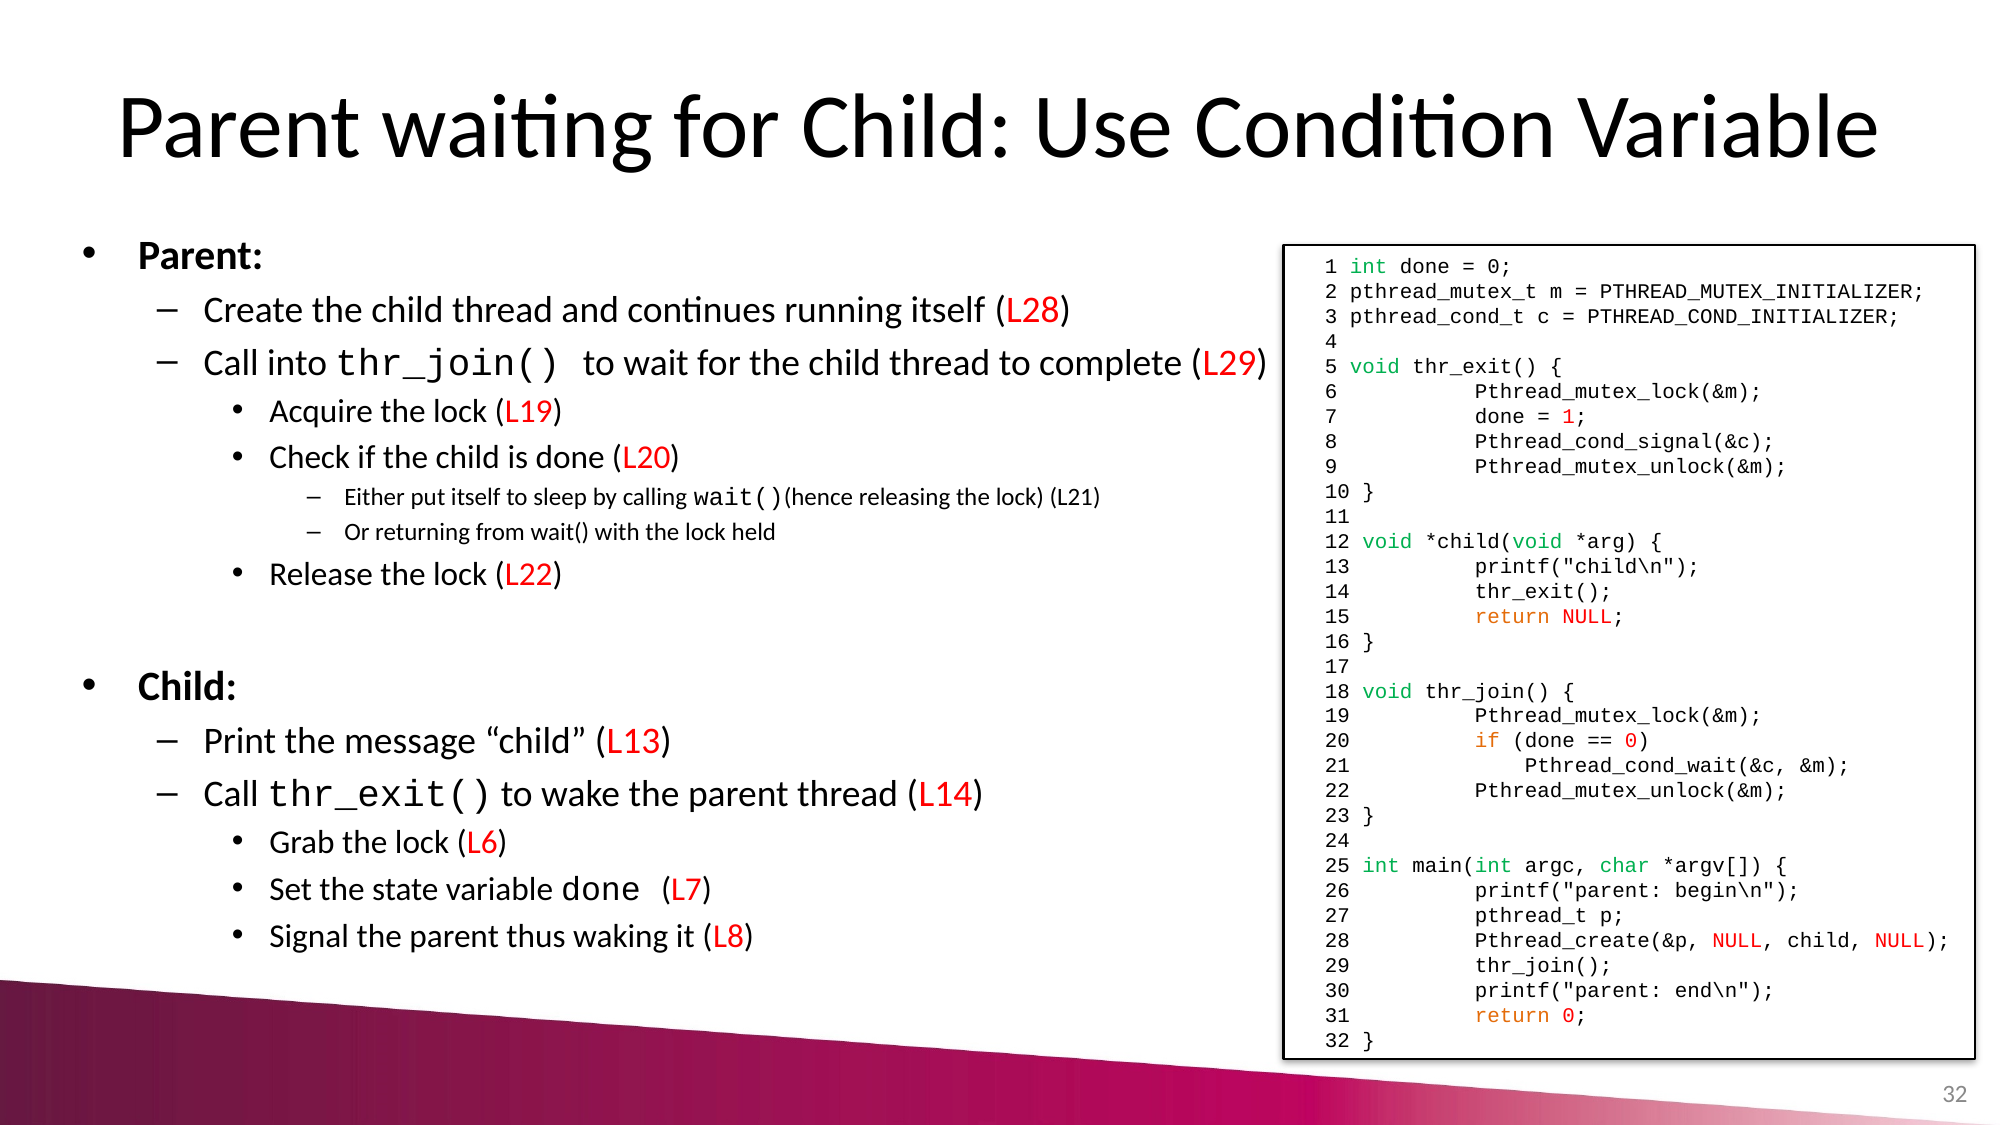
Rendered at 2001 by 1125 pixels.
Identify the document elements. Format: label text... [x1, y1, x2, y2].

picture [0, 0, 2001, 1125]
title Parent waiting for Child: Use Condition Variable [99, 45, 1900, 197]
slide_number 32 [1767, 1070, 1983, 1115]
list Parent: Create the child thread and continues running itself (L28) Call into thr_join() to wait for the child thread to complete (L29) Acquire the lock (L19) Check if the child is done (L20) Either put itself to sleep by calling wait()(hence releasing the lock) (L21) Or returning from wait() with the lock held Release the lock (L22) Child: Print the message “child” (L13) Call thr_exit() to wake the parent thread (L14) Grab the lock (L6) Set the state variable done (L7) Signal the parent thus waking it (L8) [66, 219, 1867, 1047]
text_box 1 int done = 0; 2 pthread_mutex_t m = PTHREAD_MUTEX_INITIALIZER; 3 pthread_cond_t c = PTHREAD_COND_INITIALIZER; 4 5 void thr_exit() { 6 Pthread_mutex_lock(&m); 7 done = 1; 8 Pthread_cond_signal(&c); 9 Pthread_mutex_unlock(&m); 10 } 11 12 void *child(void *arg) { 13 printf("child\n"); 14 thr_exit(); 15 return NULL; 16 } 17 18 void thr_join() { 19 Pthread_mutex_lock(&m); 20 if (done == 0) 21 Pthread_cond_wait(&c, &m); 22 Pthread_mutex_unlock(&m); 23 } 24 25 int main(int argc, char *argv[]) { 26 printf("parent: begin\n"); 27 pthread_t p; 28 Pthread_create(&p, NULL, child, NULL); 29 thr_join(); 30 printf("parent: end\n"); 31 return 0; 32 } [1280, 242, 1978, 1062]
